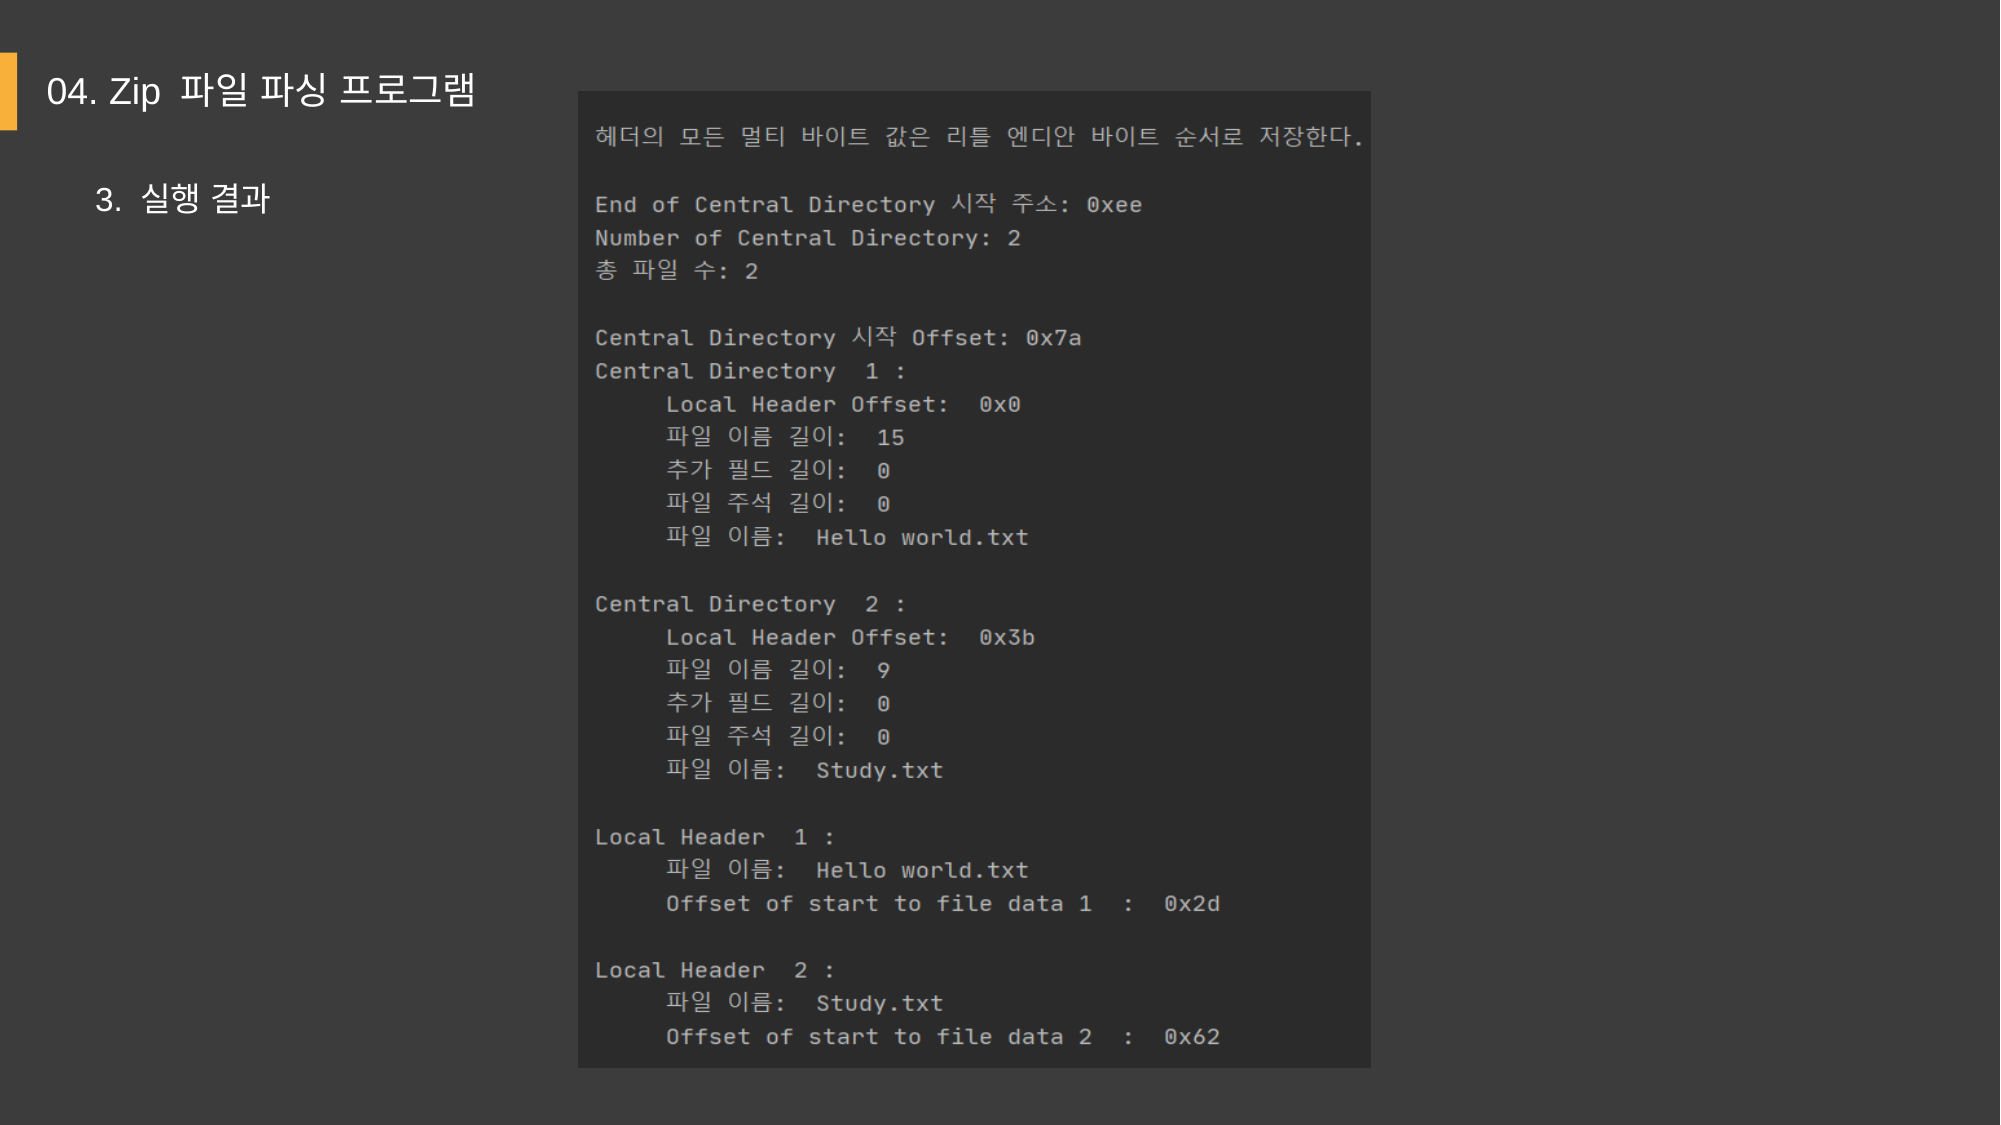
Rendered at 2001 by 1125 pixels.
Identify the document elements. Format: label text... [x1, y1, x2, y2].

text_box 3. 실행 결과 [80, 170, 573, 231]
text_box [0, 52, 18, 131]
text_box 04. Zip 파일 파싱 프로그램 [31, 59, 694, 121]
picture [578, 91, 1371, 1069]
